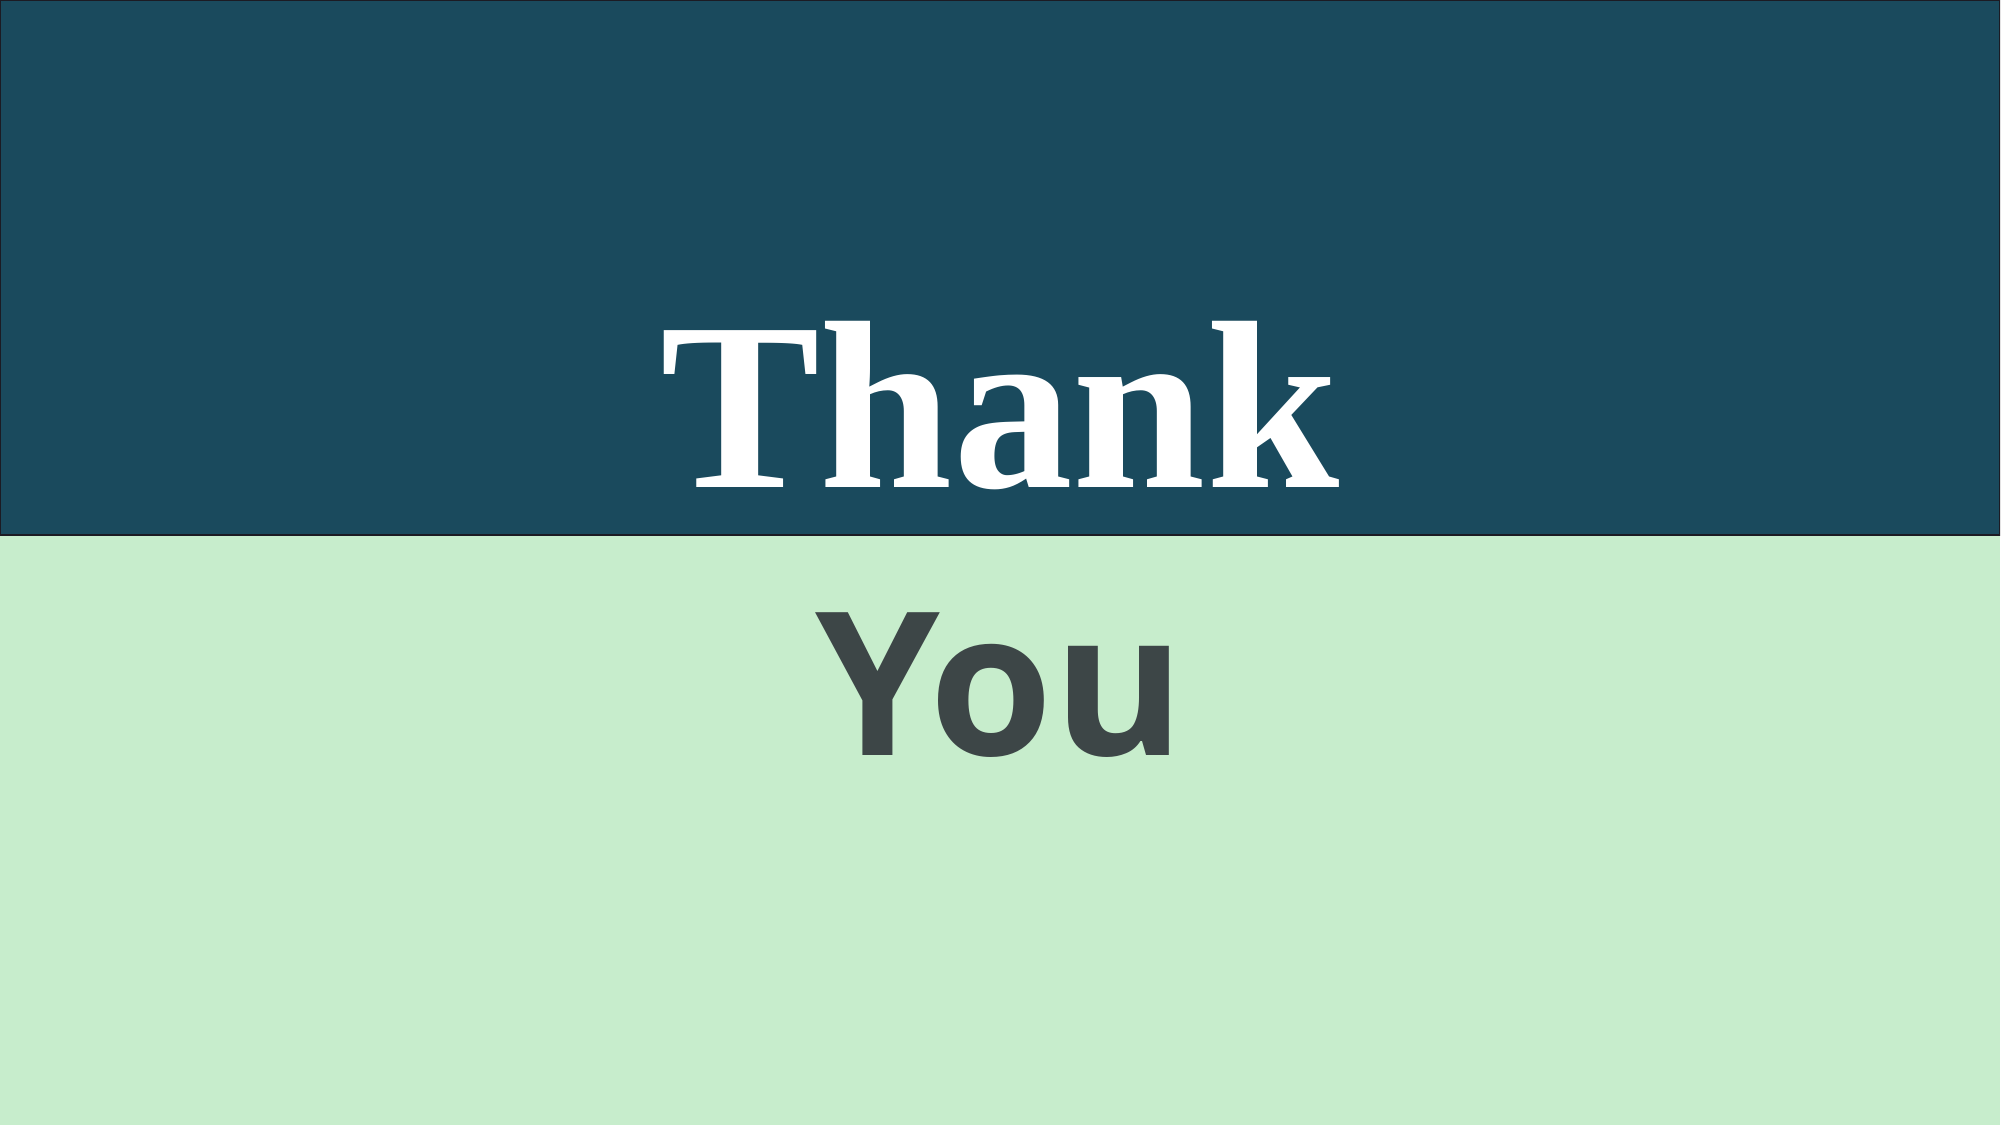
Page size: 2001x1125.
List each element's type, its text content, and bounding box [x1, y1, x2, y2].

list You [137, 575, 1863, 1042]
title Thank [137, 59, 1863, 547]
